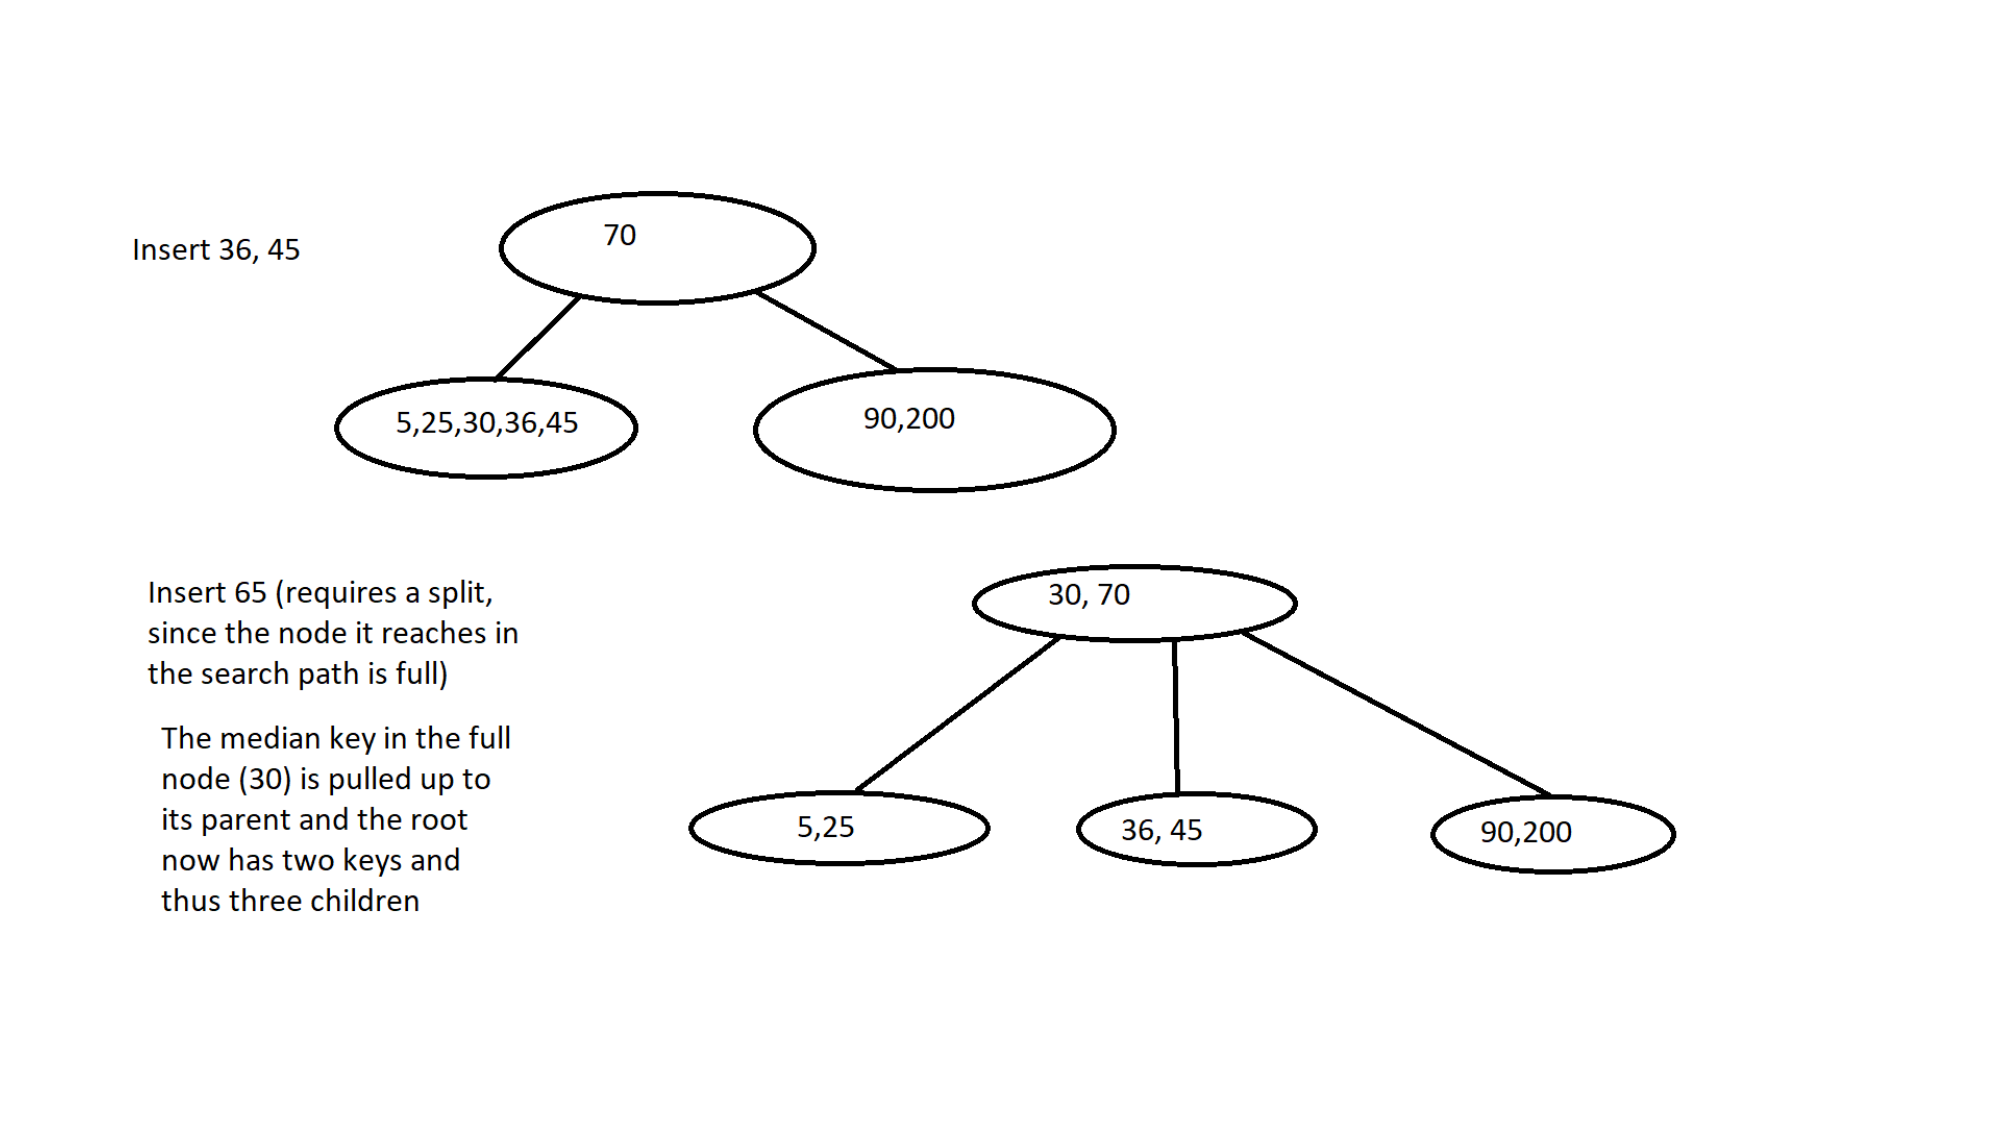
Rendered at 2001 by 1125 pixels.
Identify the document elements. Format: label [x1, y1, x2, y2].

picture [109, 166, 1891, 959]
